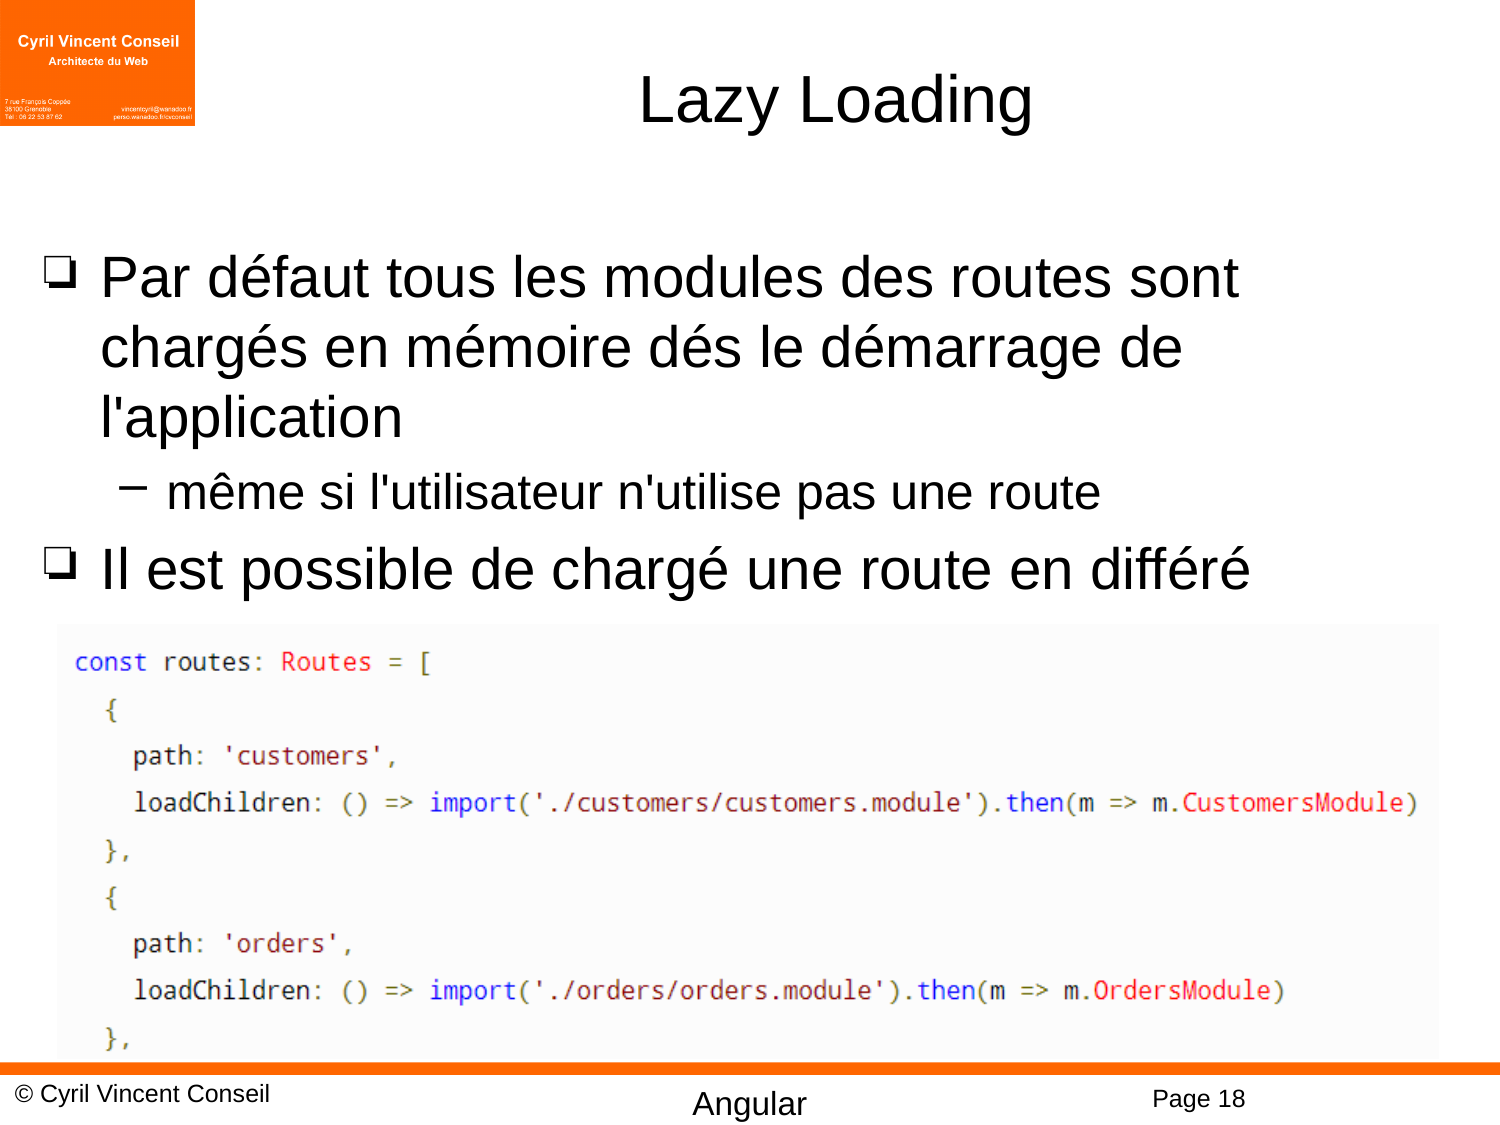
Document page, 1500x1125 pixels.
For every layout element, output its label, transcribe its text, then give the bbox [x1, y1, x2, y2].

list Par défaut tous les modules des routes sont chargés en mémoire dés le démarrage de l'application même si l'utilisateur n'utilise pas une route Il est possible de chargé une route en différé [29, 231, 1468, 1059]
title Lazy Loading [194, 2, 1480, 190]
picture [57, 624, 1440, 1059]
picture [0, 0, 195, 126]
